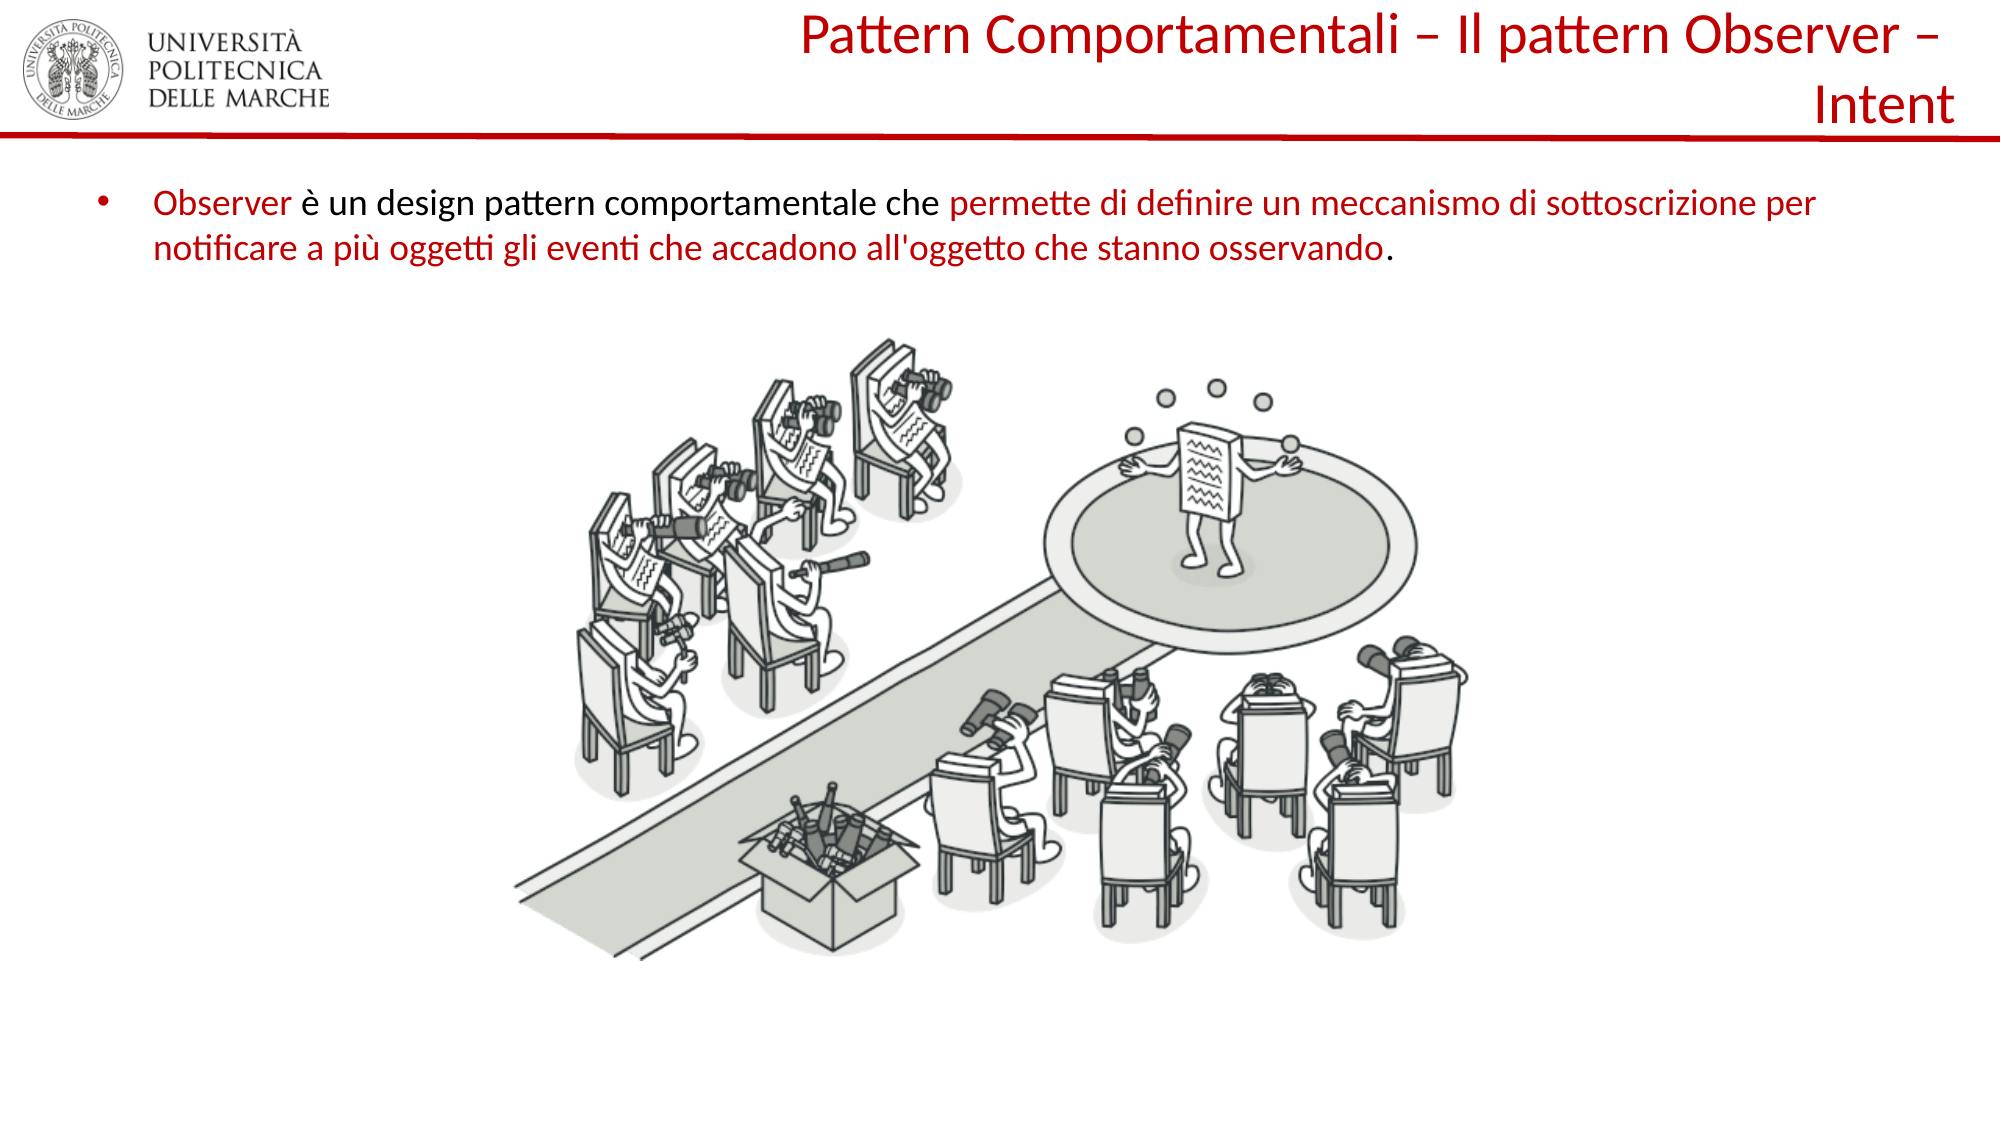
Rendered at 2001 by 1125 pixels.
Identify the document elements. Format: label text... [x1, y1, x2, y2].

text_box Pattern Comportamentali – Il pattern Observer – Intent [785, 0, 1971, 135]
picture [23, 17, 329, 122]
text_box Observer è un design pattern comportamentale che permette di definire un meccanismo di sottoscrizione per notificare a più oggetti gli eventi che accadono all'oggetto che stanno osservando. [82, 170, 1932, 276]
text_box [0, 135, 2000, 139]
picture [499, 335, 1500, 961]
text_box Pattern Comportamentali – Il pattern Observer – Intent [785, 139, 1971, 143]
